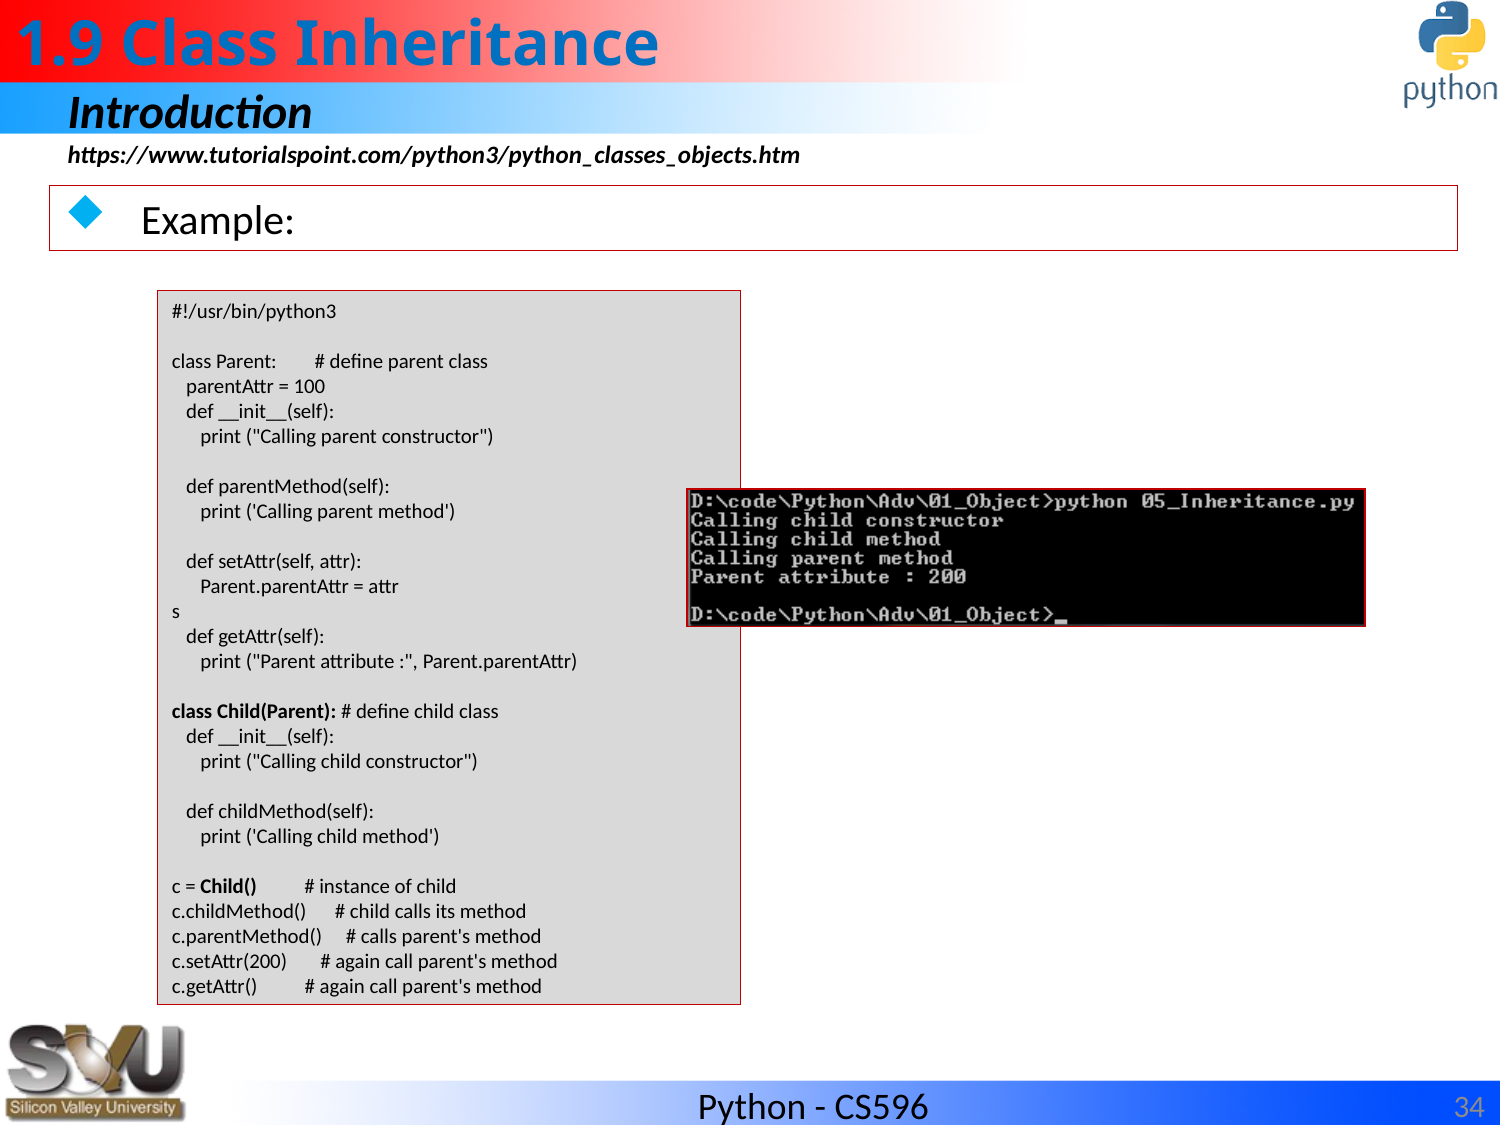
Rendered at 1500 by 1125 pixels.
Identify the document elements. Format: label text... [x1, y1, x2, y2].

text_box #!/usr/bin/python3 class Parent: # define parent class parentAttr = 100 def __init__(self): print ("Calling parent constructor") def parentMethod(self): print ('Calling parent method') def setAttr(self, attr): Parent.parentAttr = attr s def getAttr(self): print ("Parent attribute :", Parent.parentAttr) class Child(Parent): # define child class def __init__(self): print ("Calling child constructor") def childMethod(self): print ('Calling child method') c = Child() # instance of child c.childMethod() # child calls its method c.parentMethod() # calls parent's method c.setAttr(200) # again call parent's method c.getAttr() # again call parent's method [157, 290, 741, 1005]
text_box Python - CS596 [462, 1075, 1165, 1125]
text_box Example: [49, 185, 1458, 251]
title 1.9 Class Inheritance [0, 0, 1402, 95]
picture [0, 0, 1500, 1125]
text_box Introduction https://www.tutorialspoint.com/python3/python_classes_objects.htm [52, 73, 1008, 176]
slide_number 34 [1162, 1074, 1500, 1125]
